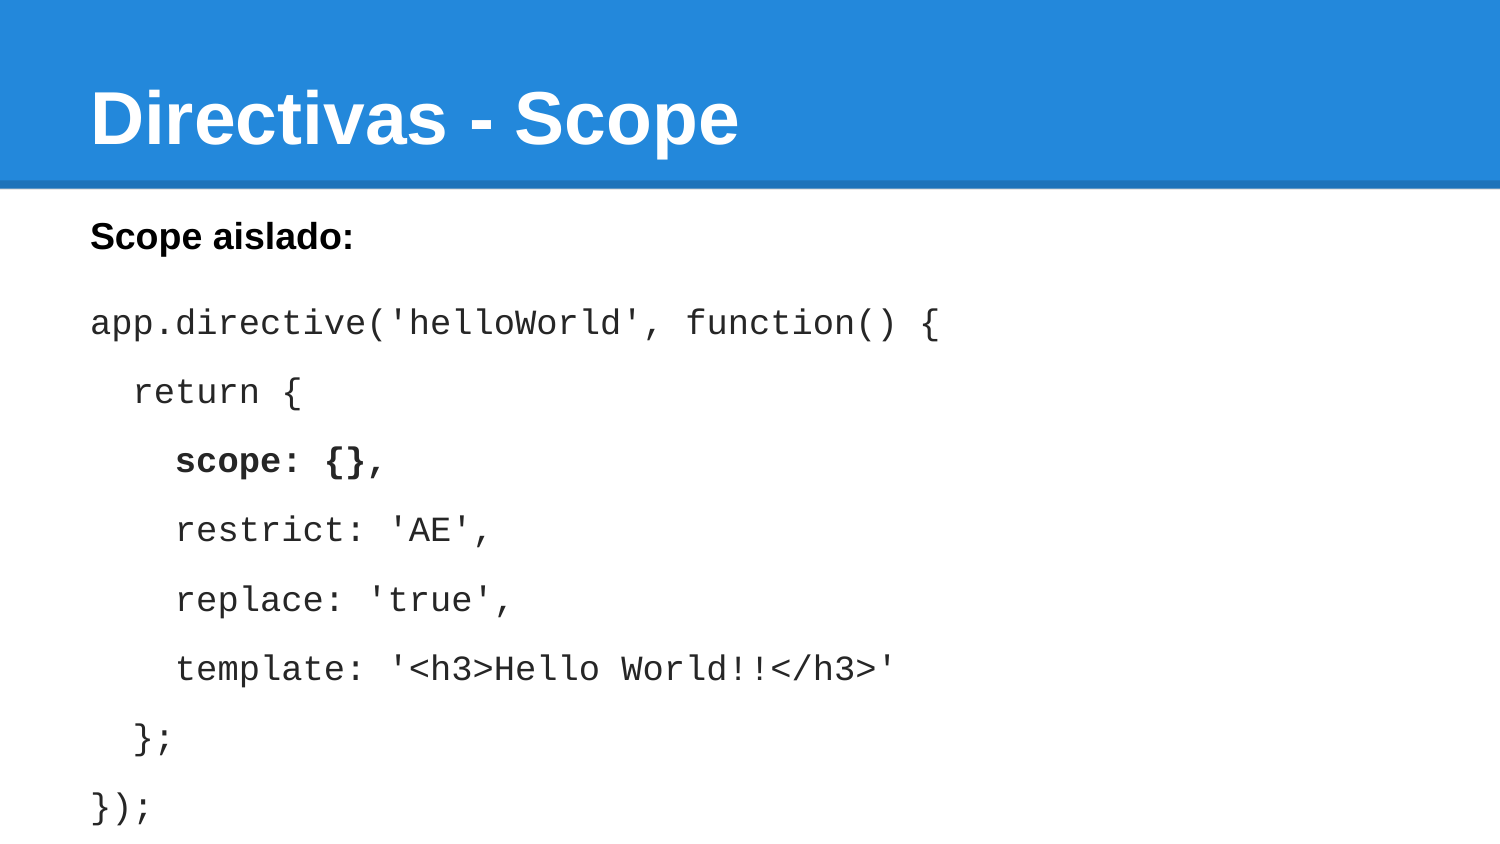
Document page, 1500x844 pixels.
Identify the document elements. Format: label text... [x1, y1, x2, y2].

list Scope aislado: app.directive('helloWorld', function() { return { scope: {}, restrict: 'AE', replace: 'true', template: '<h3>Hello World!!</h3>' }; }); [75, 196, 1425, 808]
title Directivas - Scope [75, 33, 1425, 175]
